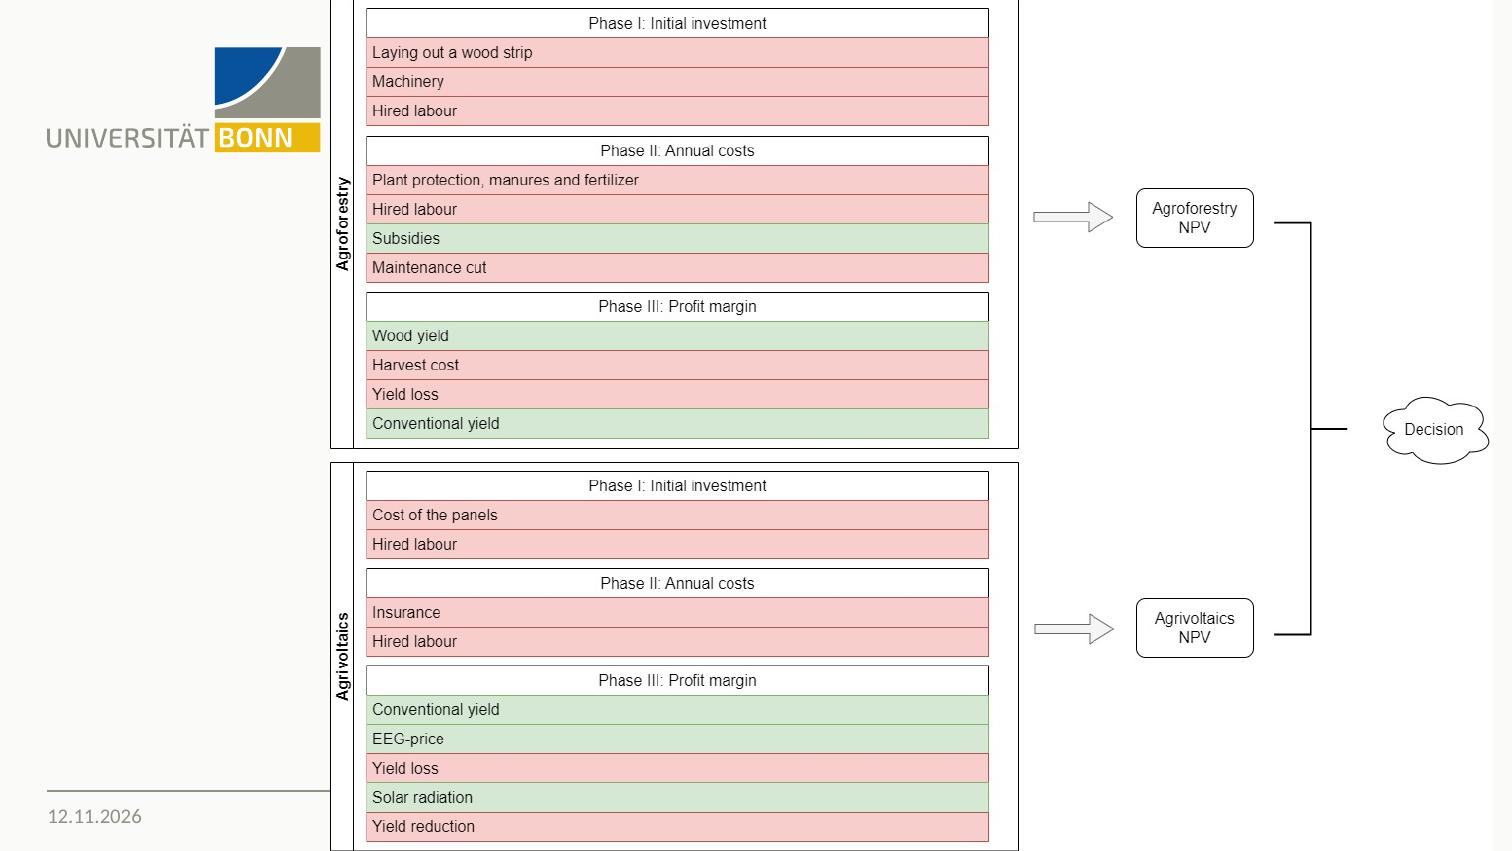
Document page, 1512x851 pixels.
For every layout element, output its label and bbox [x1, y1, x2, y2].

picture [330, 0, 1493, 851]
slide_number [47, 791, 189, 839]
